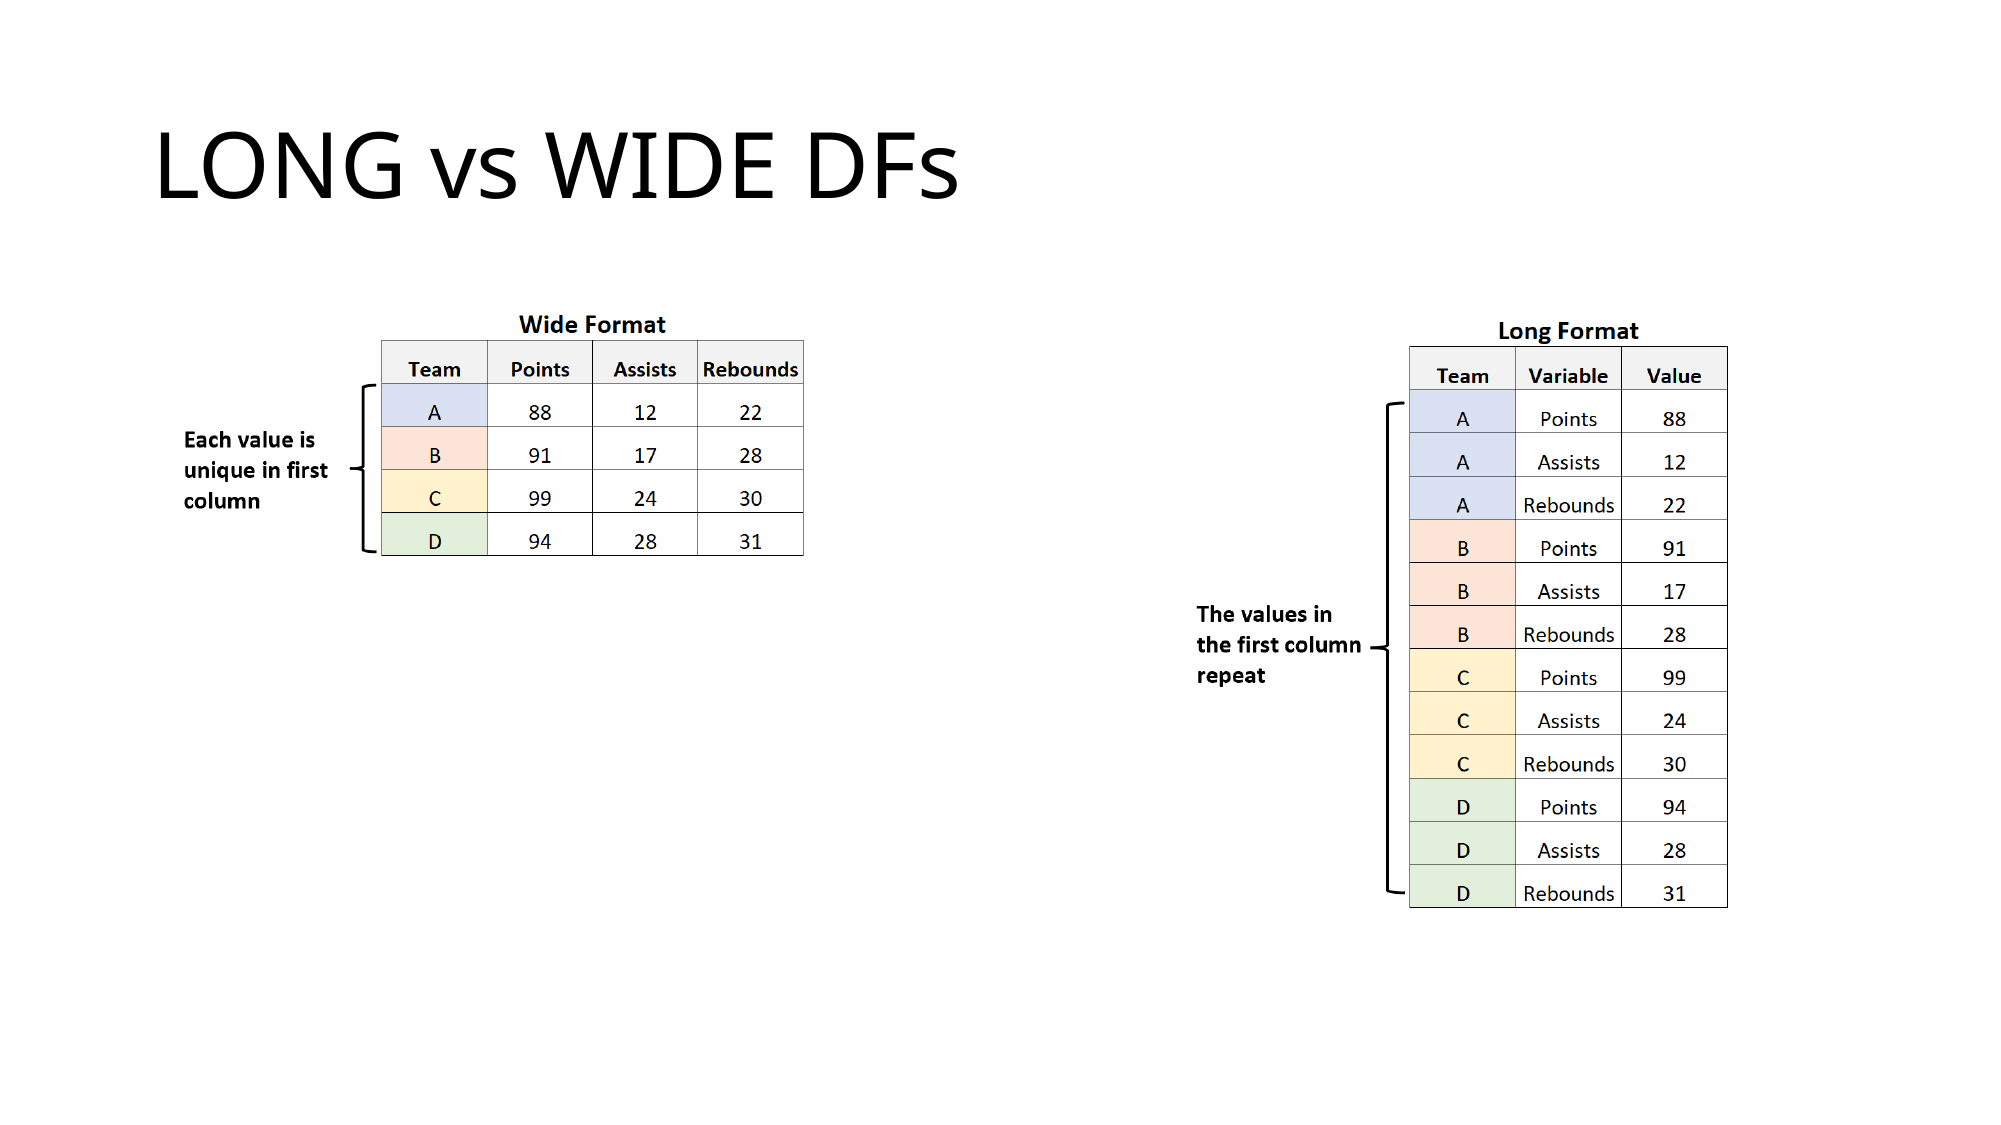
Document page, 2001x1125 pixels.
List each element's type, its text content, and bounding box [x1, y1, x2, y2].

title LONG vs WIDE DFs [137, 59, 1863, 278]
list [1192, 316, 1735, 913]
picture [176, 302, 808, 563]
